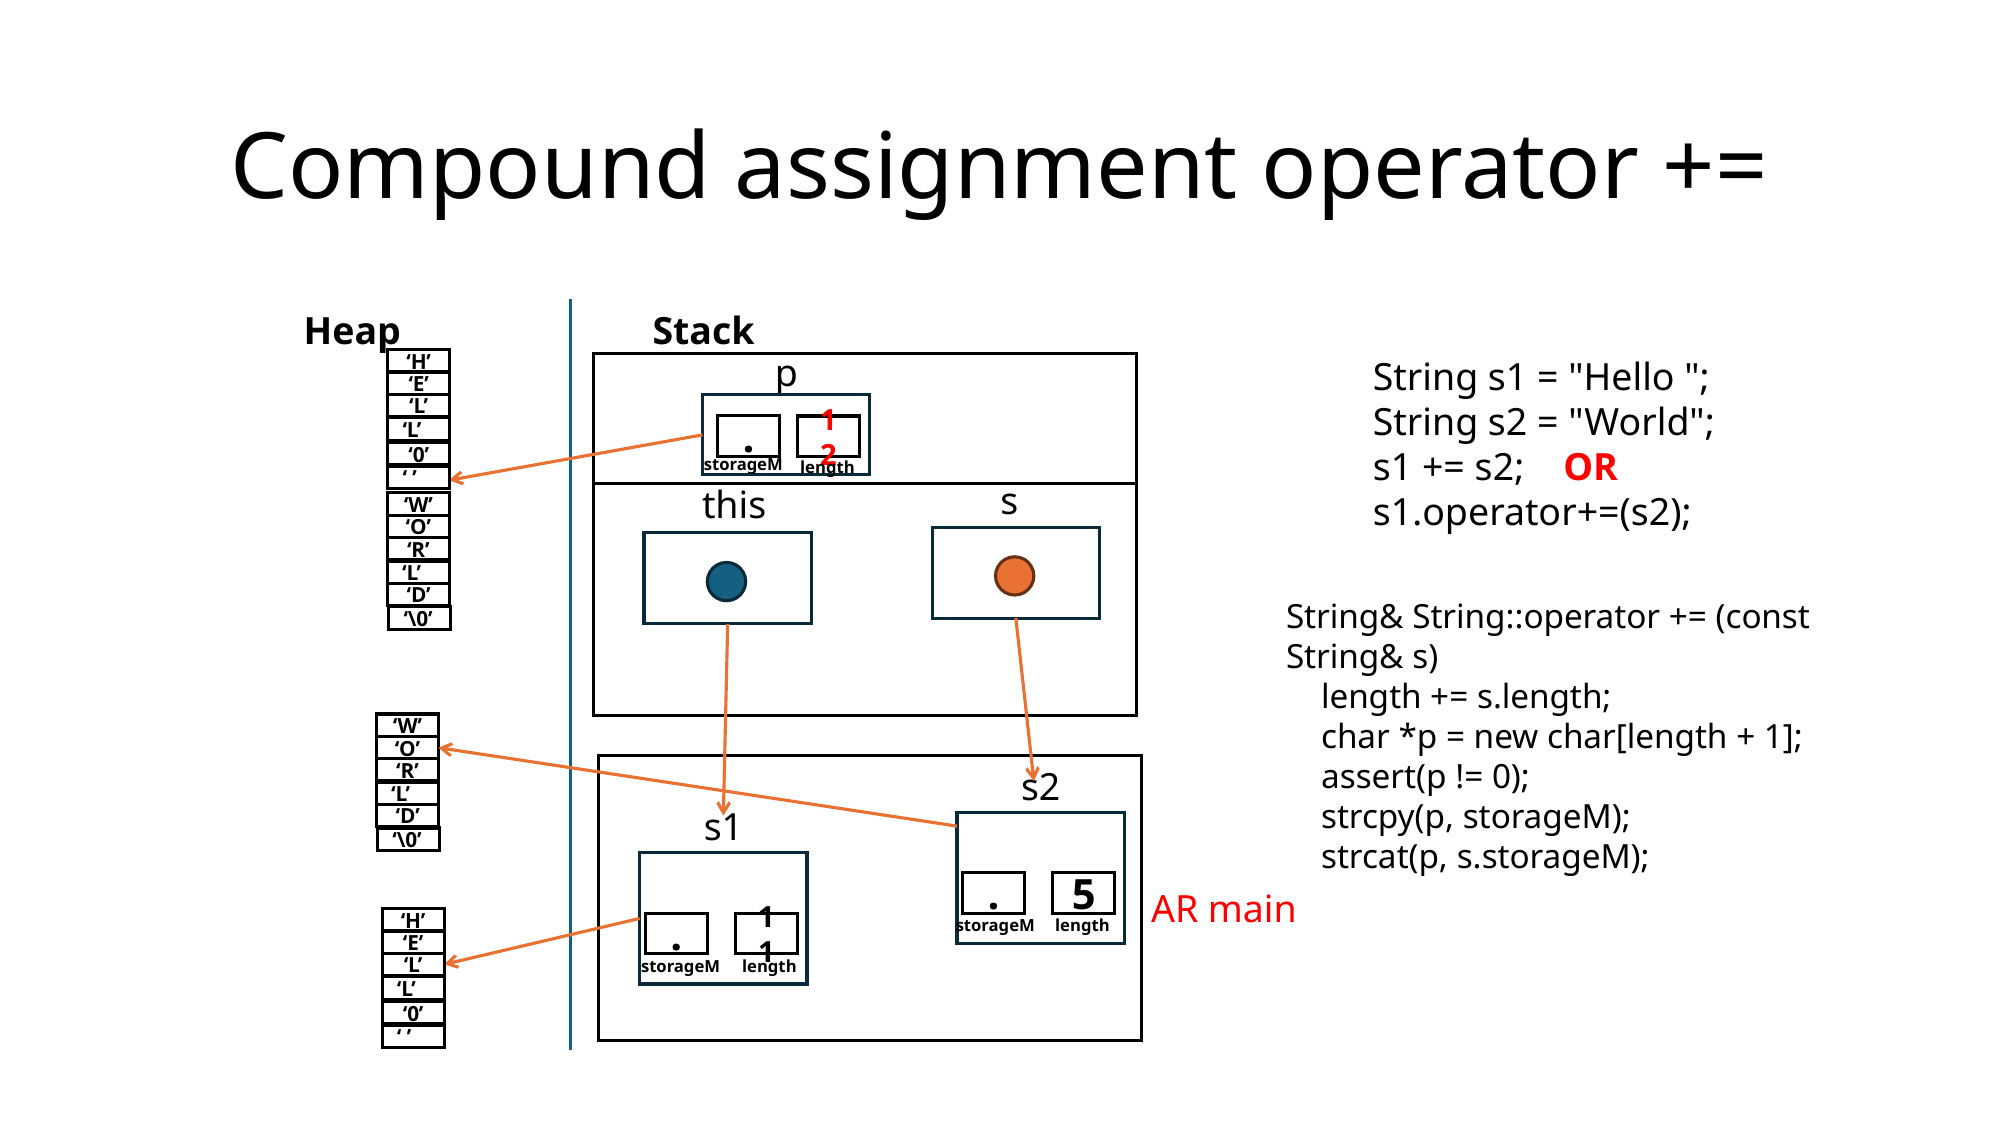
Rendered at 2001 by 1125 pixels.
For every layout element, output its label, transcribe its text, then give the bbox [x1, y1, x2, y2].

text_box storageM [689, 446, 798, 482]
text_box ‘L’ [381, 952, 446, 975]
text_box [638, 851, 809, 948]
text_box storageM [626, 948, 727, 984]
text_box ‘H’ [386, 348, 451, 371]
text_box ‘ ’ [386, 465, 451, 490]
text_box ‘D’ [386, 582, 451, 607]
text_box ‘H’ [381, 907, 446, 929]
text_box ‘R’ [386, 536, 451, 560]
text_box ‘R’ [375, 757, 437, 781]
text_box ‘ ’ [381, 1024, 446, 1049]
text_box String s1 = "Hello "; String s2 = "World"; s1 += s2; OR s1.operator+=(s2); [1358, 345, 1730, 586]
text_box ‘\0’ [376, 826, 441, 852]
text_box AR main [1136, 878, 1271, 938]
text_box [592, 485, 722, 717]
text_box Stack [637, 299, 770, 352]
text_box Heap [288, 299, 416, 360]
text_box [597, 754, 1143, 1042]
text_box [931, 526, 1101, 620]
text_box ‘W’ [386, 491, 451, 514]
text_box ‘E’ [381, 929, 443, 952]
text_box length [727, 948, 812, 984]
title Compound assignment operator += [137, 59, 1863, 278]
text_box this [687, 485, 782, 534]
text_box ‘O’ [375, 735, 440, 757]
text_box ‘E’ [386, 371, 451, 393]
text_box . [716, 414, 781, 446]
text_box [1015, 617, 1035, 782]
text_box ‘\0’ [387, 605, 452, 631]
text_box length [1040, 907, 1125, 943]
text_box ‘L’ [386, 416, 451, 441]
text_box 11 [734, 912, 799, 948]
text_box ‘0’ [386, 441, 448, 465]
text_box [642, 531, 813, 625]
text_box ‘W’ [375, 712, 440, 735]
text_box String& String::operator += (const String& s) length += s.length; char *p = new char[length + 1]; assert(p != 0); strcpy(p, storageM); strcat(p, s.storageM); [1271, 588, 1952, 1125]
text_box s [985, 485, 1034, 530]
text_box [705, 560, 748, 603]
text_box ‘L’ [381, 975, 446, 1000]
text_box [701, 393, 871, 476]
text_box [448, 434, 703, 481]
text_box . [644, 912, 709, 948]
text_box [437, 747, 958, 827]
text_box [592, 352, 1138, 485]
text_box [993, 555, 1036, 597]
text_box s2 [1006, 755, 1076, 816]
text_box [955, 811, 1126, 945]
text_box length [785, 449, 870, 484]
text_box [1034, 485, 1138, 717]
text_box ‘0’ [381, 1000, 446, 1024]
text_box [729, 485, 1015, 717]
text_box ‘L’ [375, 781, 437, 803]
text_box s1 [688, 827, 758, 856]
text_box . [961, 871, 1026, 906]
text_box ‘L’ [386, 560, 451, 582]
text_box ‘O’ [386, 514, 451, 536]
text_box storageM [941, 906, 1050, 942]
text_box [722, 623, 729, 817]
text_box ‘L’ [386, 393, 451, 416]
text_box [443, 917, 641, 965]
text_box 12 [796, 414, 861, 449]
text_box ‘D’ [375, 803, 437, 828]
text_box p [760, 341, 813, 393]
text_box 5 [1051, 871, 1116, 907]
